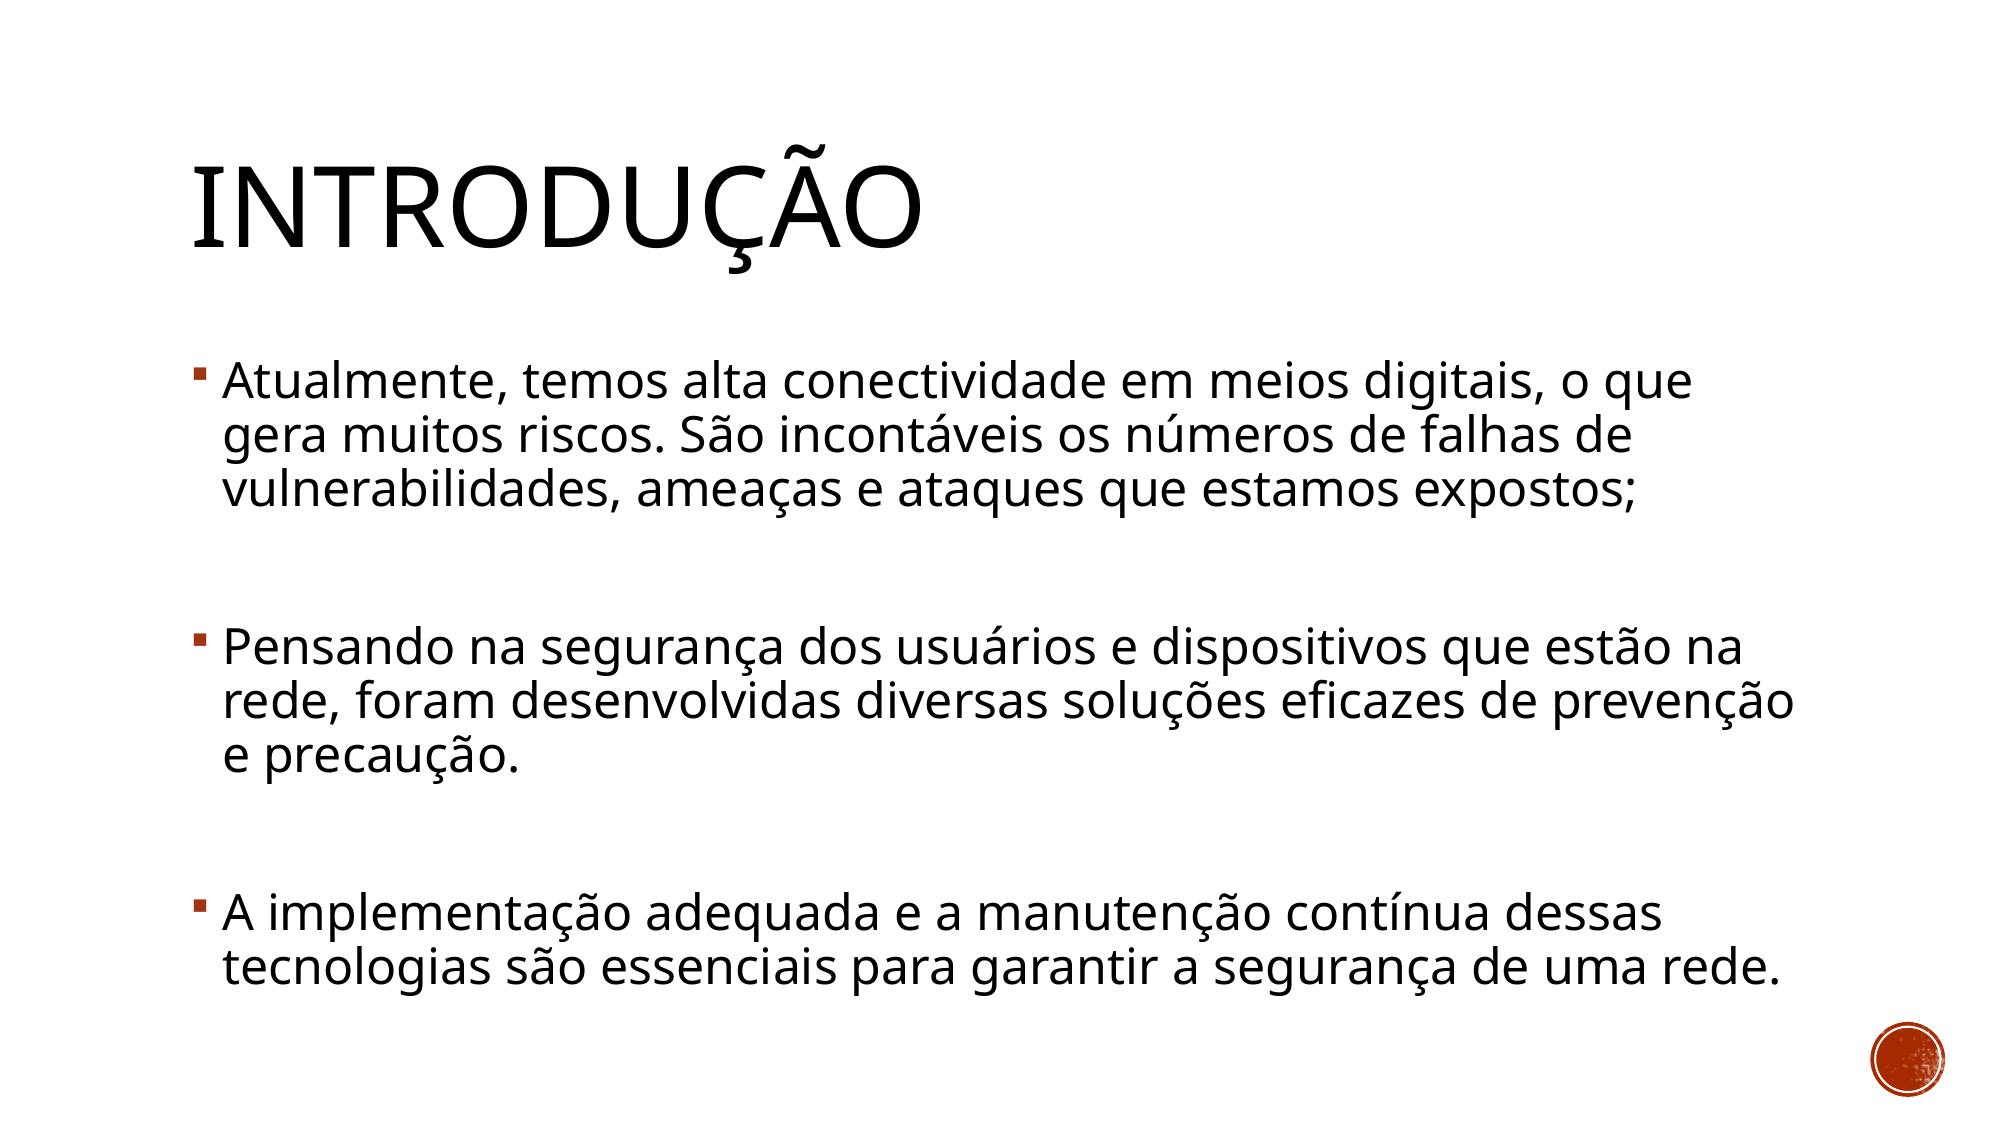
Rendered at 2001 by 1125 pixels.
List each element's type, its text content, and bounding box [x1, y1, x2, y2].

picture [1870, 1021, 1946, 1097]
text_box INTRODUÇÃO [175, 79, 1826, 344]
text_box Atualmente, temos alta conectividade em meios digitais, o que gera muitos riscos. São incontáveis os números de falhas de vulnerabilidades, ameaças e ataques que estamos expostos; Pensando na segurança dos usuários e dispositivos que estão na rede, foram desenvolvidas diversas soluções eficazes de prevenção e precaução. A implementação adequada e a manutenção contínua dessas tecnologias são essenciais para garantir a segurança de uma rede. [175, 348, 1826, 1013]
